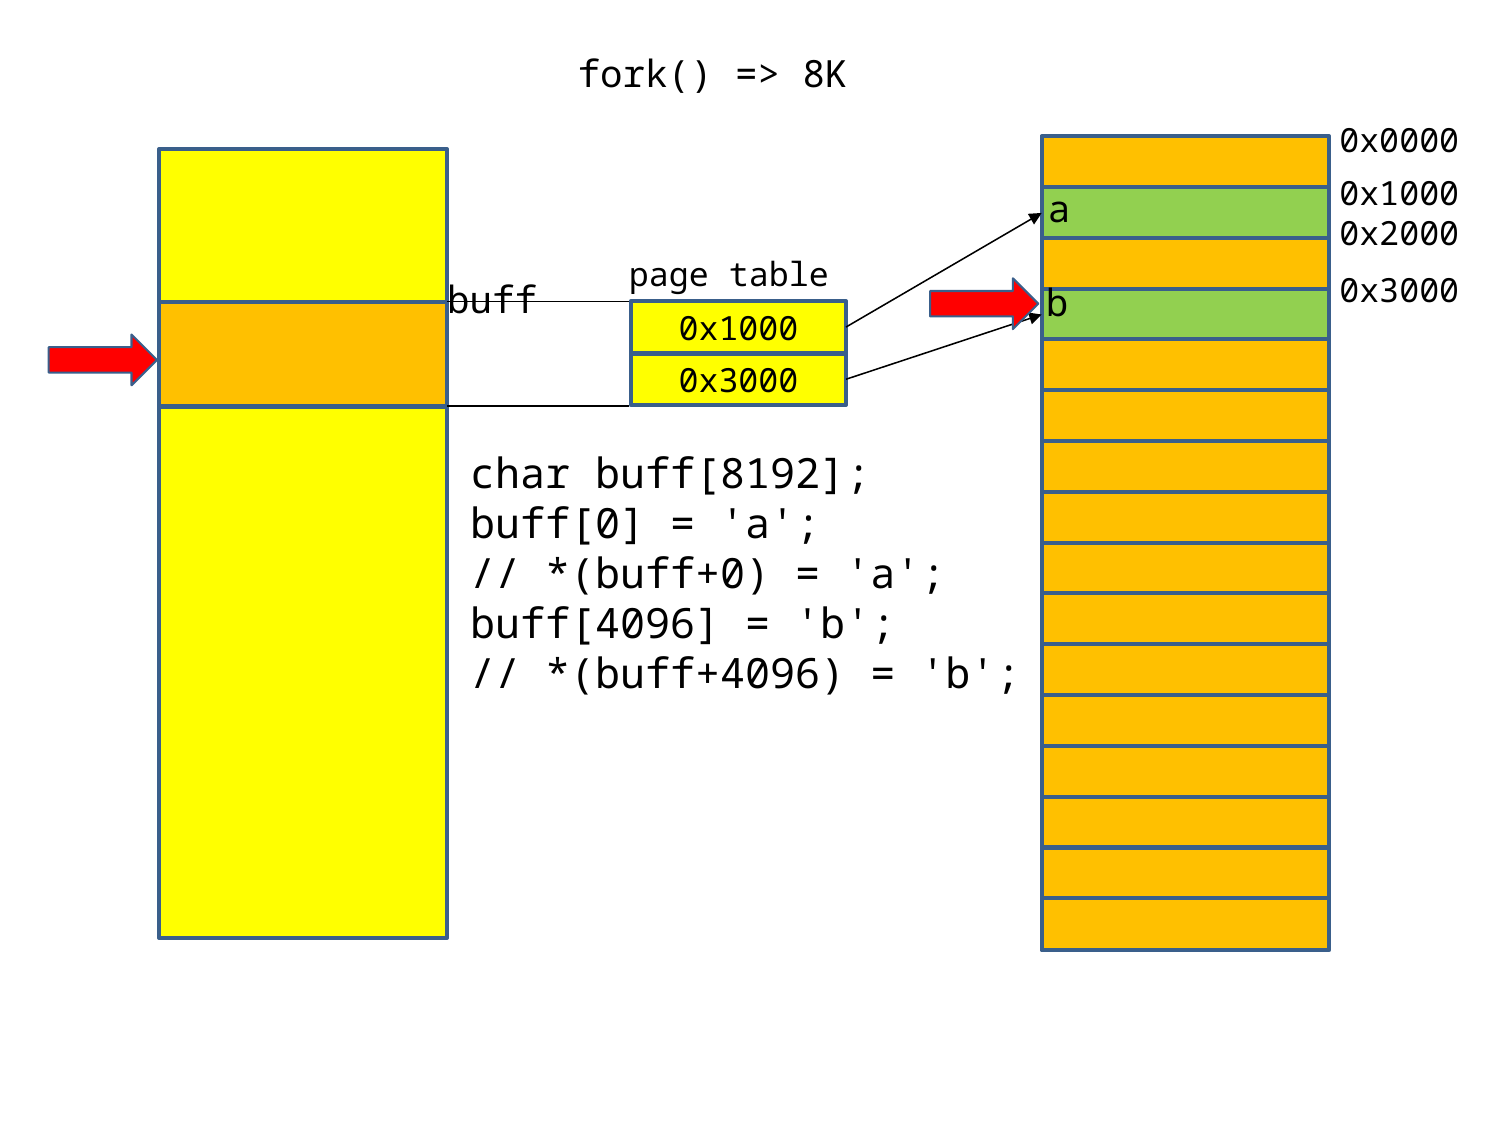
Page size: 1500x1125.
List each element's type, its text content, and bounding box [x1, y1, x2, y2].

text_box char buff[8192]; buff[0] = 'a'; // *(buff+0) = 'a'; buff[4096] = 'b'; // *(buff+4096) = 'b'; [455, 439, 1035, 754]
text_box [1040, 744, 1331, 795]
text_box [1040, 845, 1331, 896]
text_box [1040, 642, 1331, 693]
text_box [1040, 693, 1331, 744]
text_box [1040, 795, 1331, 845]
text_box [1040, 490, 1331, 541]
text_box [1040, 439, 1331, 490]
text_box buff [432, 268, 552, 328]
text_box [1040, 896, 1331, 952]
text_box 0x3000 [1324, 262, 1475, 317]
text_box b [1047, 271, 1084, 331]
text_box page table [614, 246, 840, 301]
text_box [1047, 236, 1331, 287]
text_box [1047, 287, 1331, 337]
text_box a [1033, 177, 1086, 238]
text_box 0x0000 [1324, 111, 1475, 165]
text_box [46, 332, 160, 388]
text_box 0x1000 [1324, 165, 1475, 204]
text_box [1040, 337, 1331, 388]
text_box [845, 212, 1042, 314]
text_box [1086, 185, 1324, 236]
text_box 0x2000 [1324, 204, 1475, 260]
text_box 0x1000 [629, 301, 840, 351]
text_box [1040, 134, 1324, 185]
text_box [1040, 388, 1331, 439]
text_box fork() => 8K [562, 42, 863, 103]
text_box [1040, 591, 1331, 642]
text_box 0x3000 [629, 351, 848, 407]
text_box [845, 314, 1042, 380]
text_box [157, 300, 449, 409]
text_box [1040, 541, 1331, 591]
text_box [157, 147, 449, 300]
text_box [157, 409, 449, 940]
